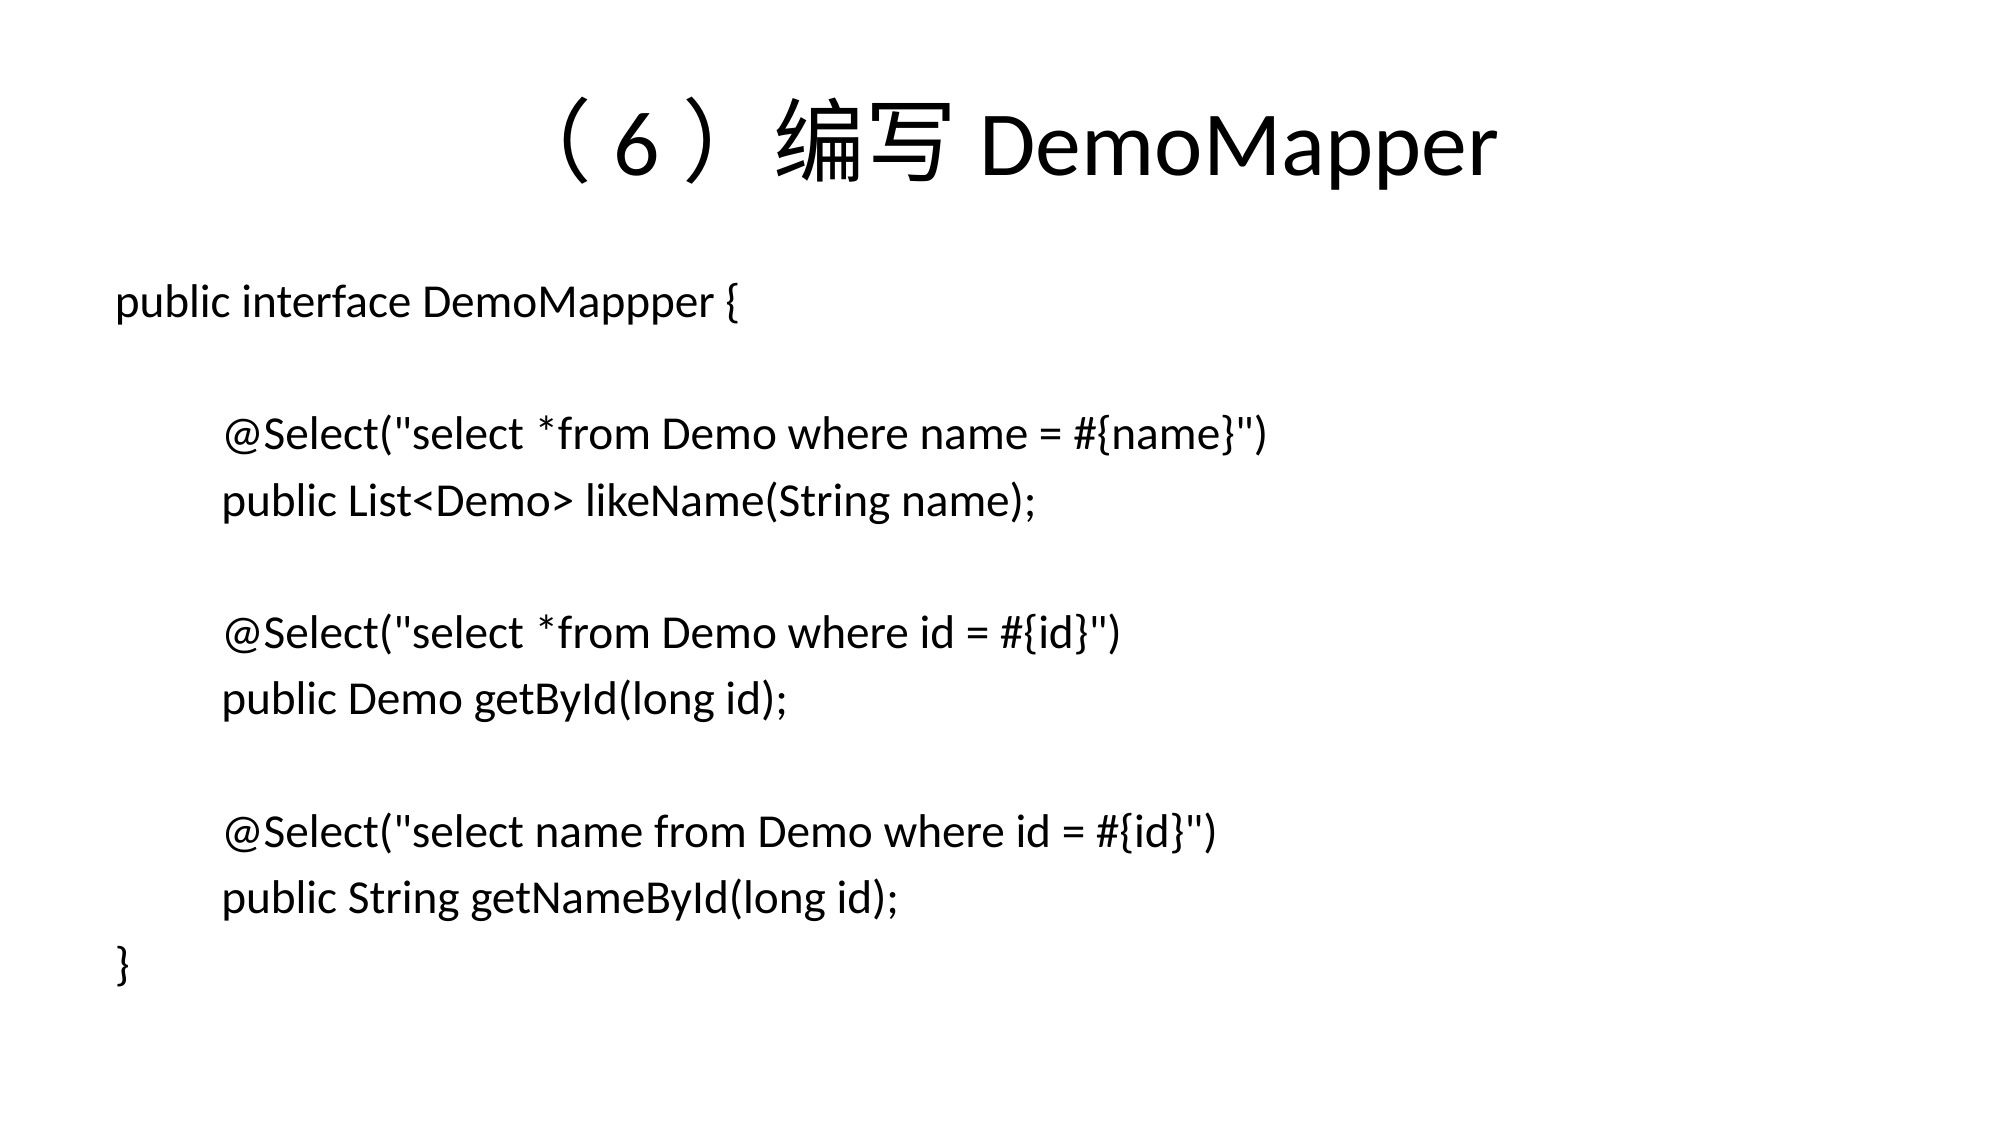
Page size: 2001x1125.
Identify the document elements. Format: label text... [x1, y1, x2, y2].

title （6）编写DemoMapper [99, 45, 1900, 233]
list public interface DemoMappper { @Select("select *from Demo where name = #{name}") public List<Demo> likeName(String name); @Select("select *from Demo where id = #{id}") public Demo getById(long id); @Select("select name from Demo where id = #{id}") public String getNameById(long id); } [99, 262, 1900, 1005]
